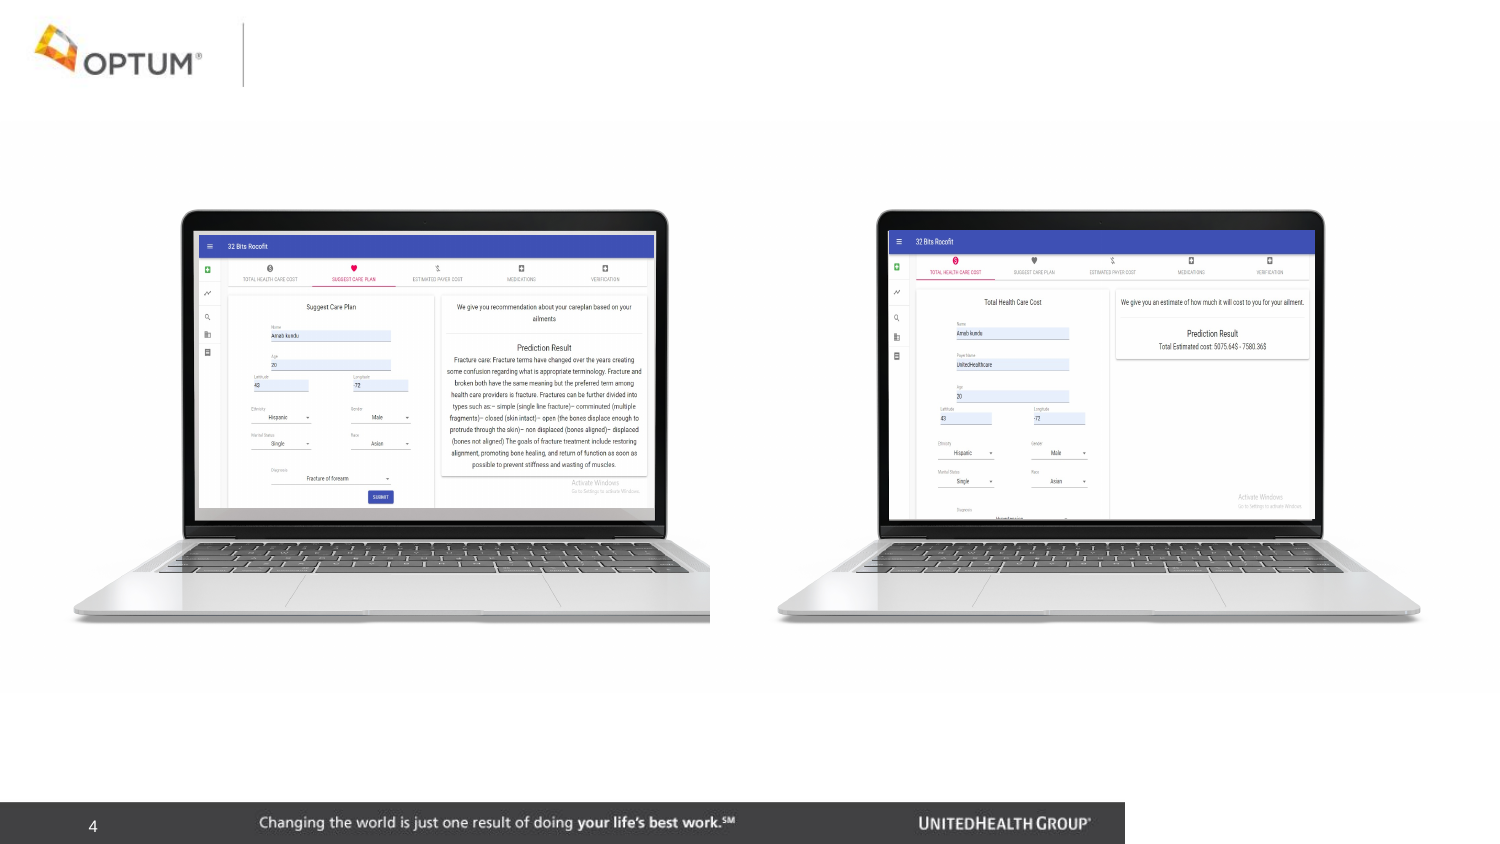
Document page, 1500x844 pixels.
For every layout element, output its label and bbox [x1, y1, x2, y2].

picture [0, 0, 1125, 121]
picture [0, 694, 1125, 844]
text_box [710, 121, 1500, 694]
text_box [0, 121, 708, 694]
